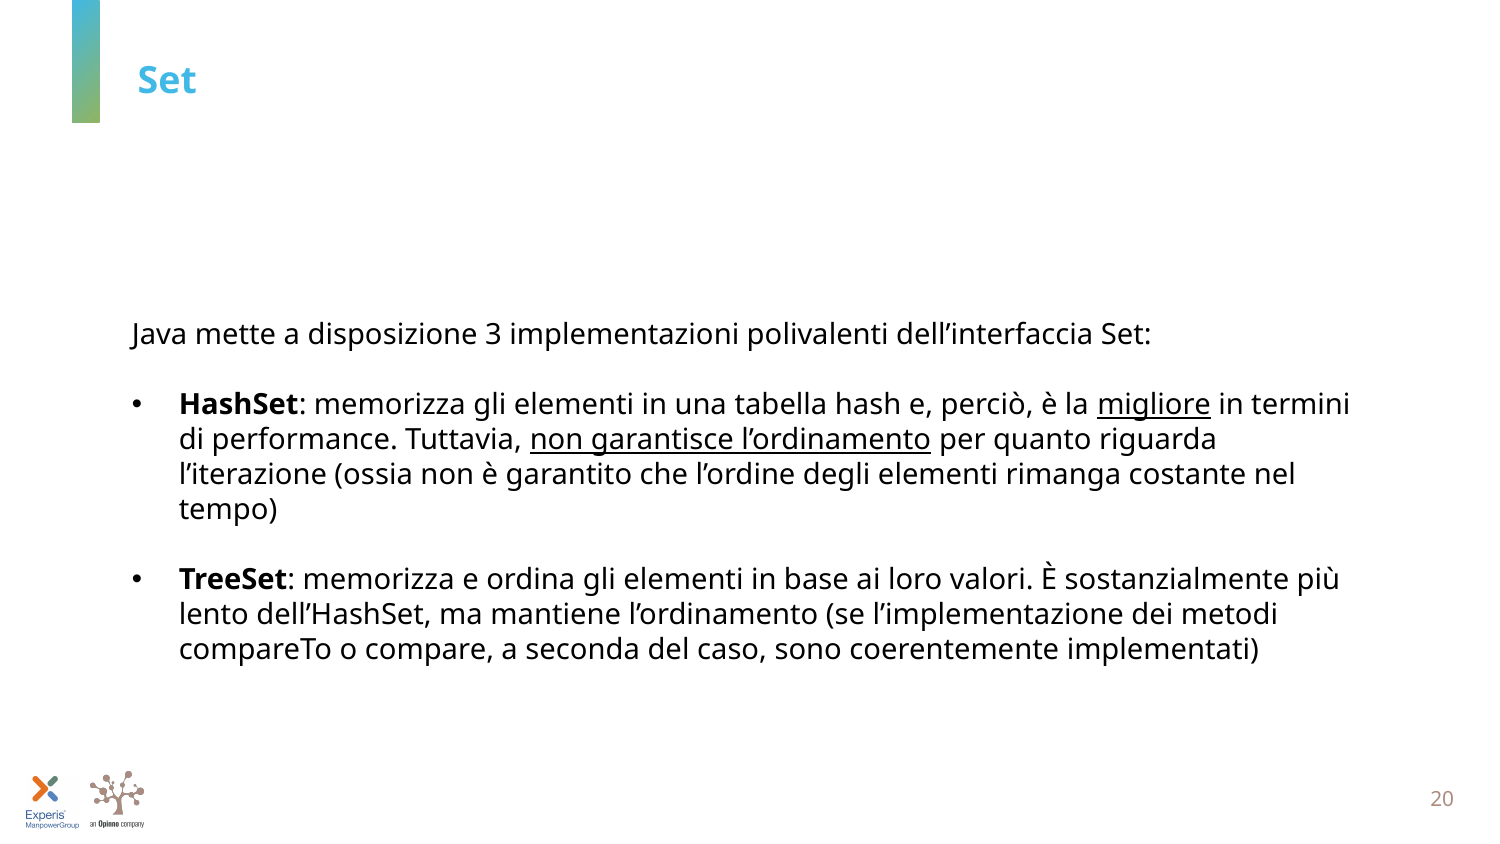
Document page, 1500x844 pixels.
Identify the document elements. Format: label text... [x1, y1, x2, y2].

picture [90, 771, 144, 829]
text_box 20 [1384, 781, 1500, 818]
text_box Java mette a disposizione 3 implementazioni polivalenti dell’interfaccia Set: HashSet: memorizza gli elementi in una tabella hash e, perciò, è la migliore in termini di performance. Tuttavia, non garantisce l’ordinamento per quanto riguarda l’iterazione (ossia non è garantito che l’ordine degli elementi rimanga costante nel tempo) TreeSet: memorizza e ordina gli elementi in base ai loro valori. È sostanzialmente più lento dell’HashSet, ma mantiene l’ordinamento (se l’implementazione dei metodi compareTo o compare, a seconda del caso, sono coerentemente implementati) [116, 308, 1385, 708]
picture [25, 776, 80, 830]
text_box Set [126, 34, 1385, 123]
text_box [72, 0, 100, 123]
